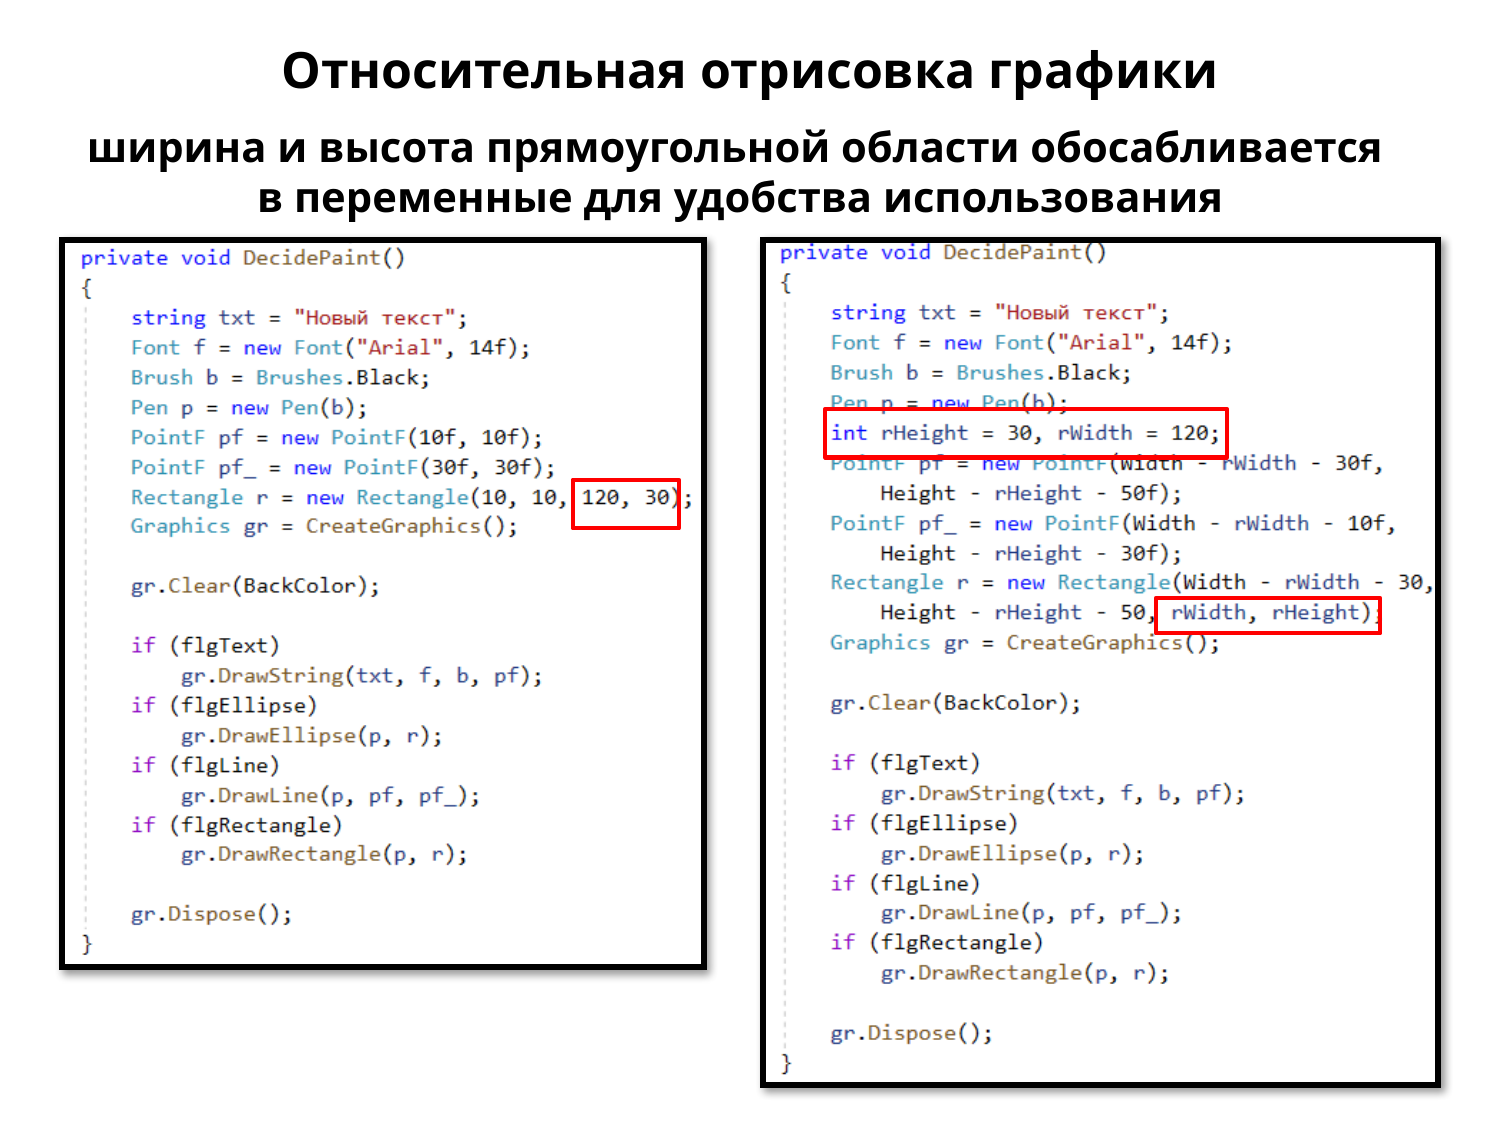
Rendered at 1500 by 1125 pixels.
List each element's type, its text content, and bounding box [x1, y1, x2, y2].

text_box Относительная отрисовка графики [17, 30, 1483, 106]
picture [765, 242, 1436, 1083]
picture [64, 242, 702, 965]
text_box ширина и высота прямоугольной области обосабливается в переменные для удобства использования [31, 113, 1450, 229]
